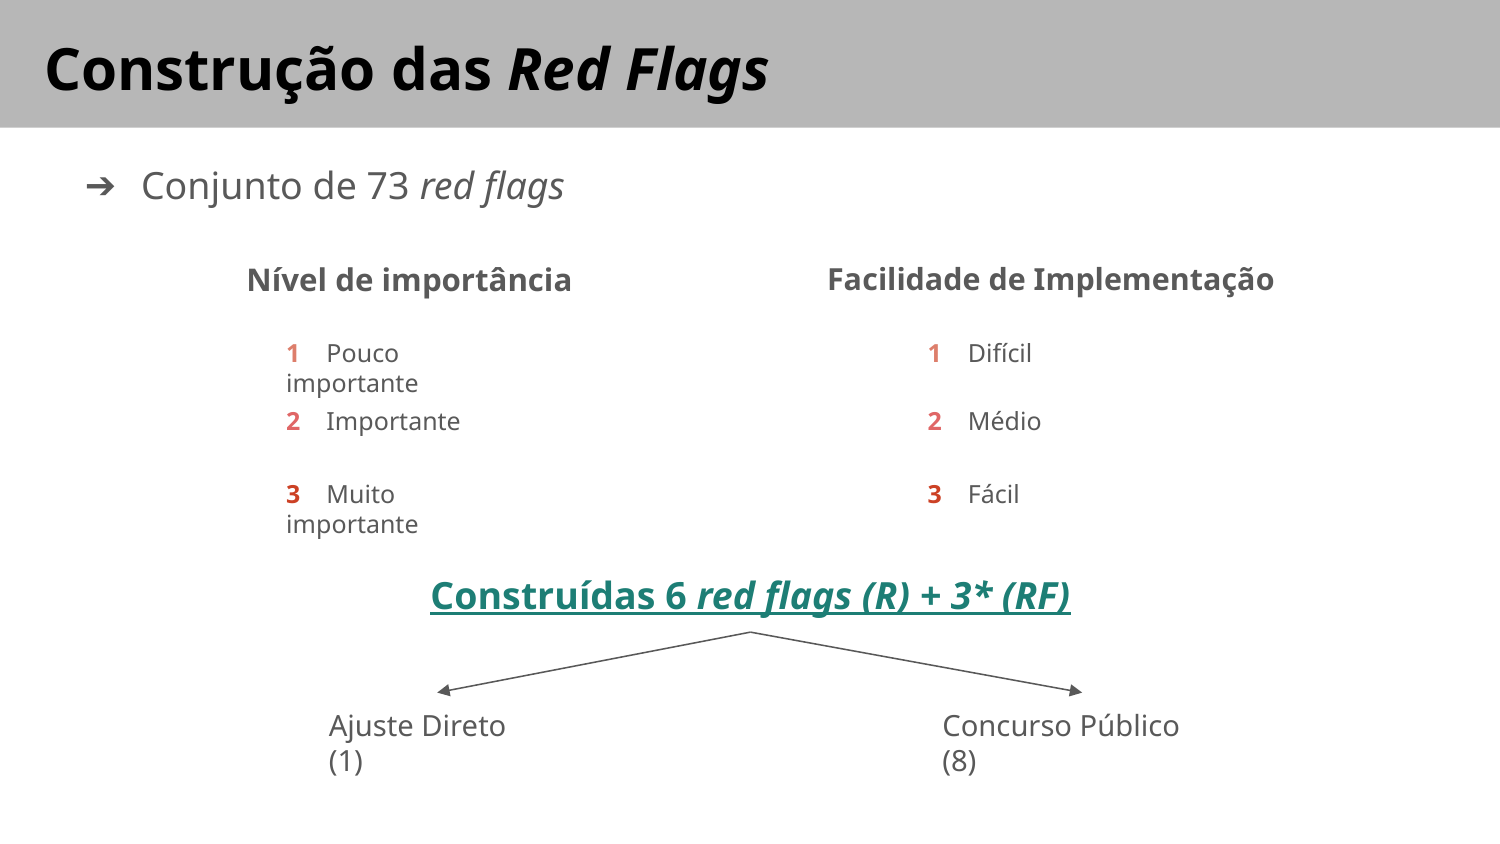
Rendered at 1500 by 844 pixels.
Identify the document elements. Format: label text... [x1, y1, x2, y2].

text_box 2 Importante [271, 390, 549, 439]
text_box 3 Fácil [912, 463, 1190, 512]
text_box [436, 631, 749, 693]
text_box 1 Pouco importante [271, 322, 549, 371]
list Nível de importância [200, 239, 620, 322]
text_box Ajuste Direto (1) [313, 692, 561, 751]
list Conjunto de 73 red flags [51, 140, 1450, 223]
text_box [750, 631, 1083, 693]
text_box 1 Difícil [912, 322, 1190, 371]
text_box 2 Médio [912, 390, 1190, 439]
text_box 3 Muito importante [271, 463, 549, 512]
title Construção das Red Flags [0, 0, 1500, 128]
list Construídas 6 red flags (R) + 3* (RF) [51, 549, 1450, 633]
list Facilidade de Implementação [802, 239, 1300, 322]
text_box Concurso Público (8) [927, 692, 1237, 751]
